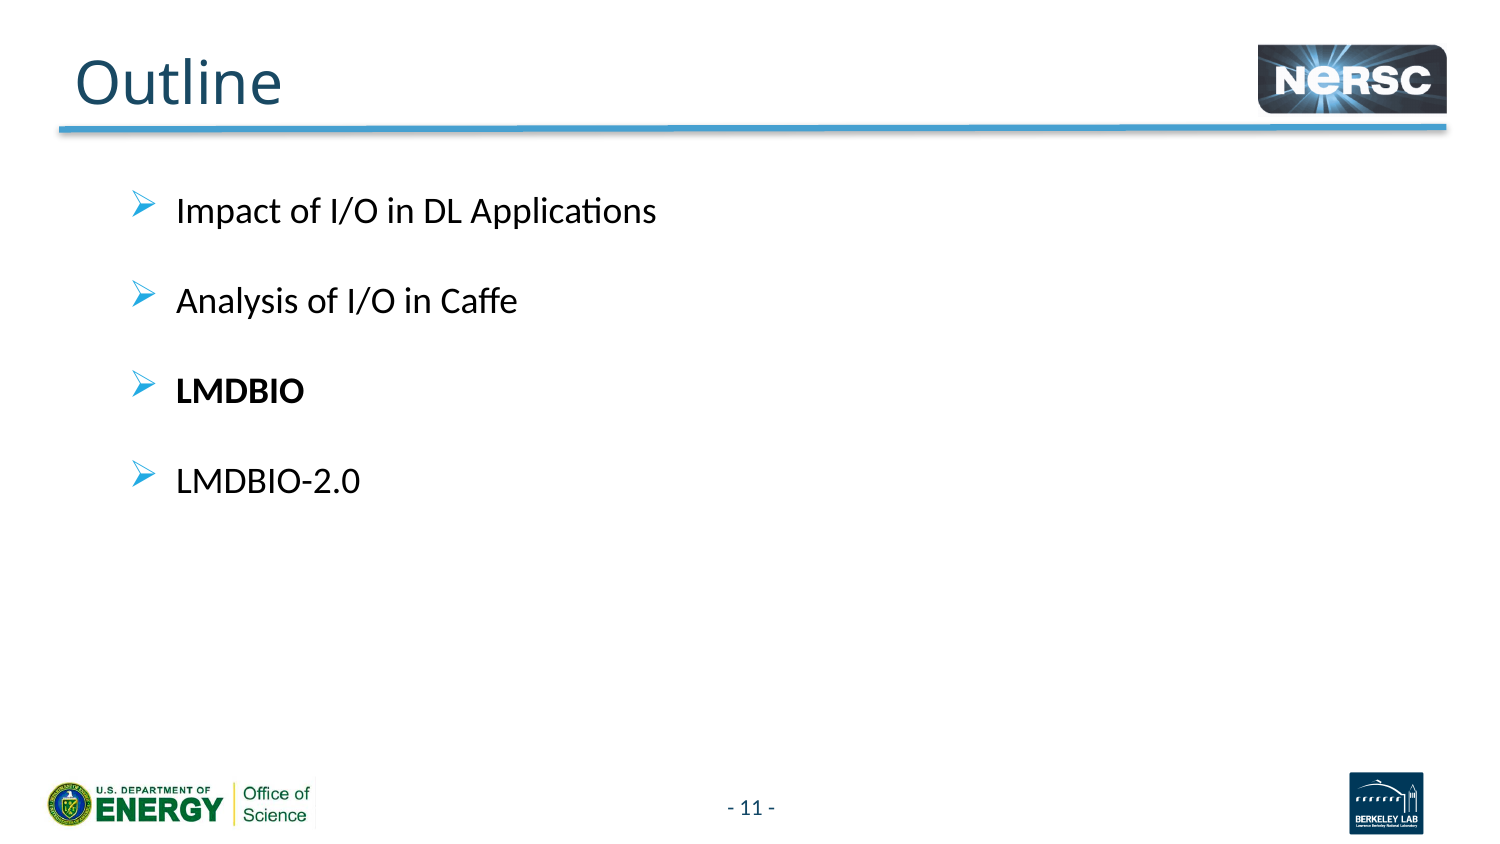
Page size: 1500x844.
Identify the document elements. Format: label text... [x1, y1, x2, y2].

picture [40, 772, 316, 835]
text_box Impact of I/O in DL Applications Analysis of I/O in Caffe LMDBIO LMDBIO-2.0 [114, 134, 1405, 509]
title Outline [59, 22, 1178, 117]
slide_number - 11 - [675, 783, 828, 829]
picture [1258, 43, 1447, 117]
picture [1349, 772, 1424, 835]
